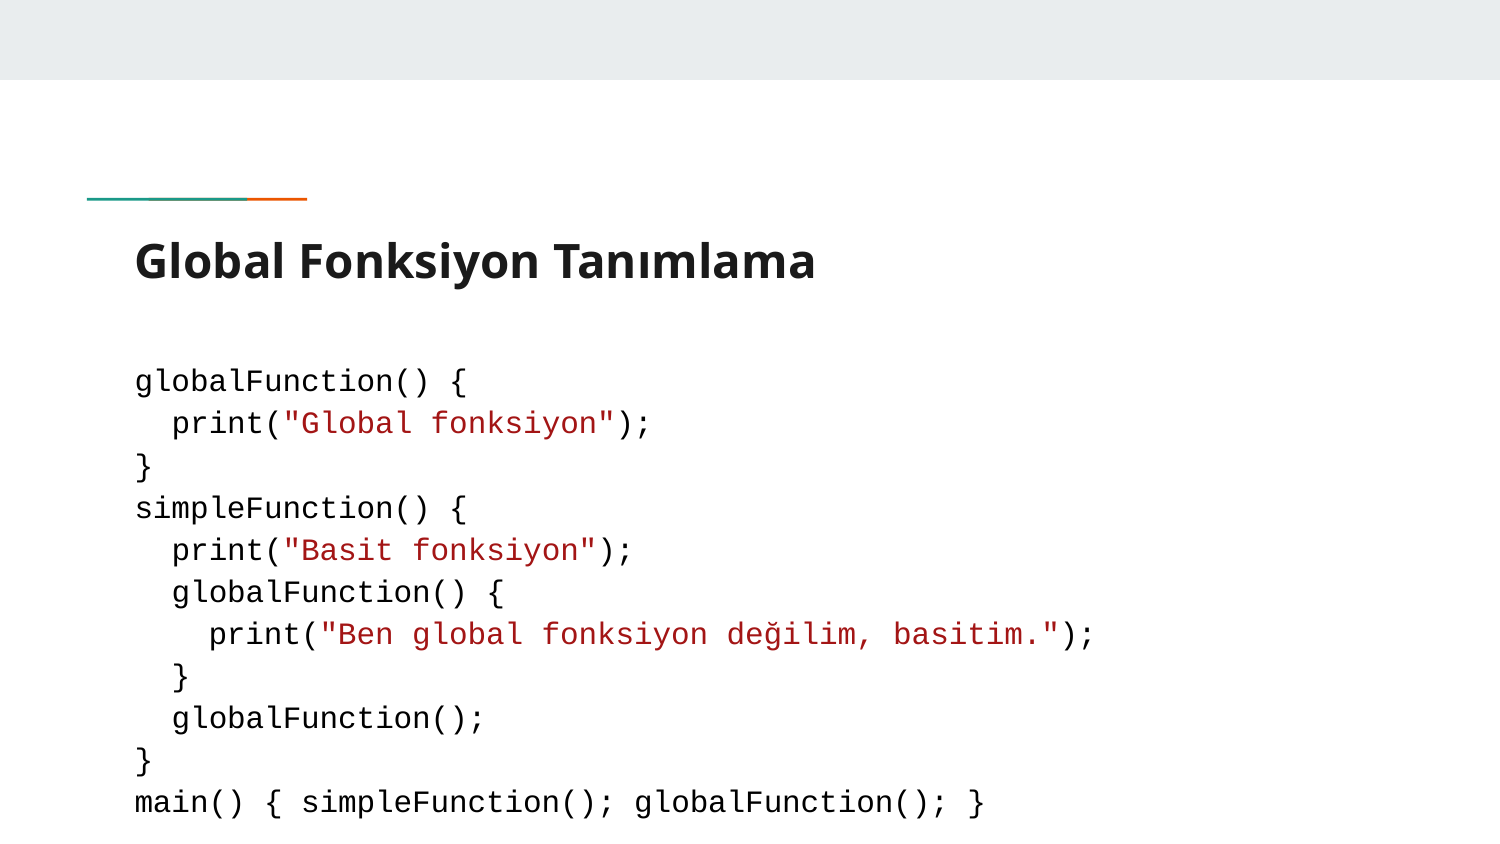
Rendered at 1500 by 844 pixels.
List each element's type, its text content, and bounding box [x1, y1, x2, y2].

title Global Fonksiyon Tanımlama [119, 216, 1381, 305]
list globalFunction() { print("Global fonksiyon"); } simpleFunction() { print("Basit fonksiyon"); globalFunction() { print("Ben global fonksiyon değilim, basitim."); } globalFunction(); } main() { simpleFunction(); globalFunction(); } [119, 341, 1381, 779]
